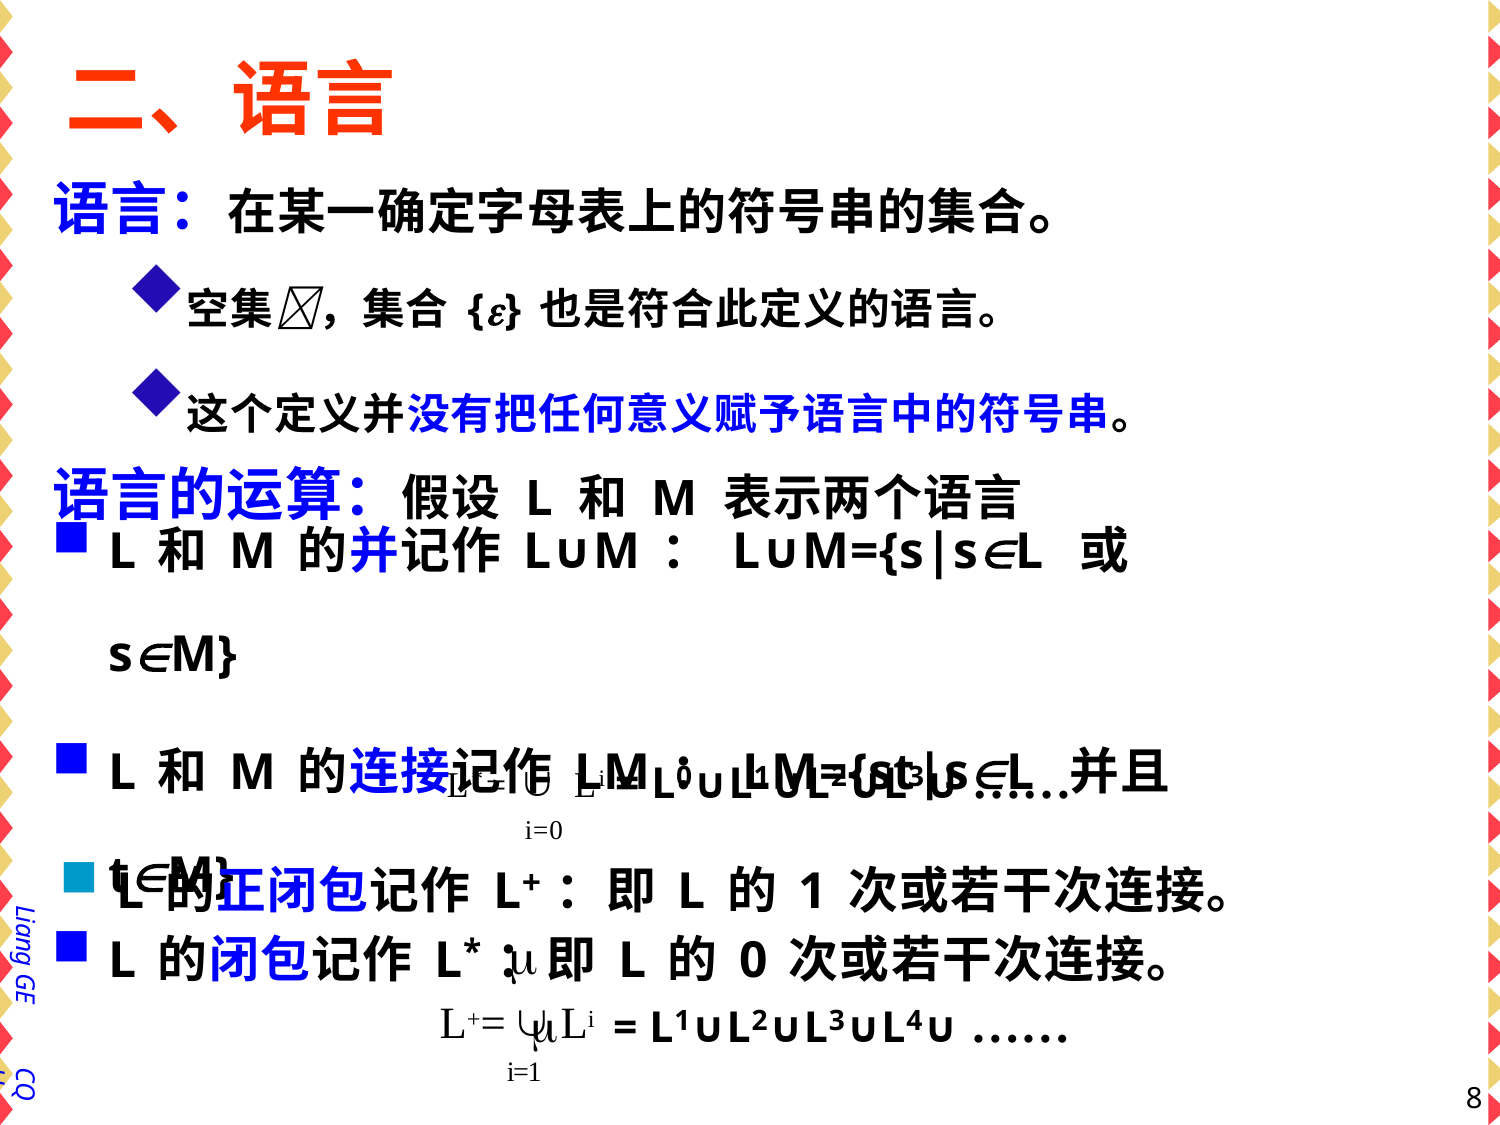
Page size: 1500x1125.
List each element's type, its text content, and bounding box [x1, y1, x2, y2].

text_box L+=  Li i=1 [433, 959, 595, 1088]
text_box 8 [1463, 1077, 1483, 1115]
text_box Liang GE [10, 902, 41, 1007]
text_box = L1∪L2∪L3∪L4∪ …… [606, 967, 1165, 1058]
text_box CQU [10, 1065, 41, 1107]
text_box 语言：在某一确定字母表上的符号串的集合。 空集，集合{}也是符合此定义的语言。 这个定义并没有把任何意义赋予语言中的符号串。 语言的运算：假设 L 和 M 表示两个语言 [50, 158, 1282, 527]
title 二、语言 [62, 44, 402, 158]
text_box L*=  Li = L0∪L1∪L2∪L3∪ …… i=0 [440, 752, 1186, 845]
text_box L和M的并记作L∪M：L∪M={s|sL 或 sM} L和M的连接记作LM：LM={st|sL 并且 tM} L的闭包记作L*：即L的0次或若干次连接。  [42, 467, 1262, 1052]
text_box L的正闭包记作L+：即L的1次或若干次连接。  [53, 858, 1258, 985]
